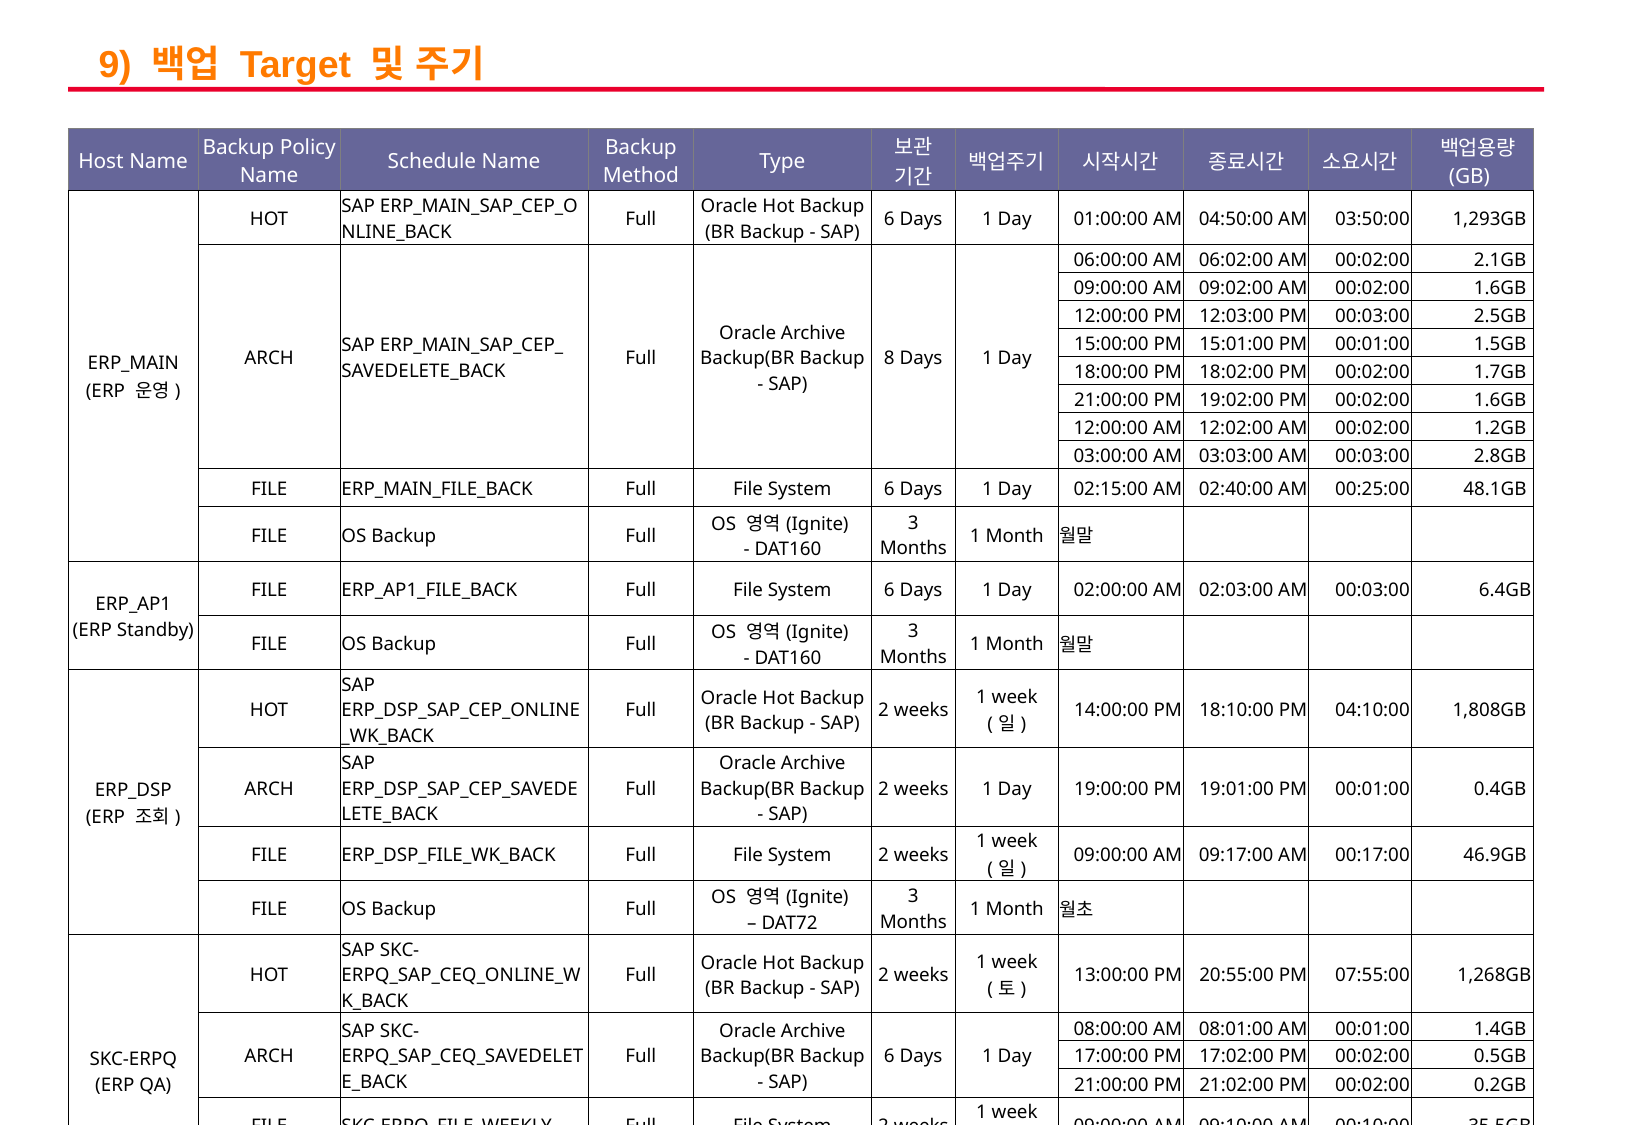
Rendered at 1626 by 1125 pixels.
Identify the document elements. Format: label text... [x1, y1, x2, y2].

table_cell [1184, 616, 1308, 669]
table_cell FILE [199, 616, 340, 669]
table_cell 12:02:00 AM [1184, 413, 1308, 440]
table_cell 12:00:00 PM [1059, 301, 1183, 328]
table_cell File System [694, 469, 871, 506]
table_cell 08:01:00 AM [1184, 1013, 1308, 1040]
table_cell Oracle Archive Backup(BR Backup - SAP) [694, 245, 871, 468]
table_cell 1 week(일) [956, 1098, 1058, 1125]
table_cell Oracle Archive Backup(BR Backup - SAP) [694, 748, 871, 826]
table_cell 01:00:00 AM [1059, 191, 1183, 244]
table_cell File System [694, 827, 871, 880]
table_cell [1309, 616, 1411, 669]
table_cell 19:00:00 PM [1059, 748, 1183, 826]
table_cell 00:02:00 [1309, 1041, 1411, 1068]
table_cell 1 week(일) [956, 827, 1058, 880]
table_cell 21:00:00 PM [1059, 385, 1183, 412]
table_cell 6.4GB [1412, 562, 1533, 615]
table_cell 1 Month [956, 507, 1058, 561]
table_cell Full [589, 469, 693, 506]
table_cell File System [694, 1098, 871, 1125]
table_cell 6 Days [872, 562, 955, 615]
table_cell 2 weeks [872, 1098, 955, 1125]
table_cell 13:00:00 PM [1059, 935, 1183, 1012]
table_cell 03:03:00 AM [1184, 441, 1308, 468]
table_cell 35.5GB [1412, 1098, 1533, 1125]
table_cell 00:03:00 [1309, 562, 1411, 615]
table_cell 2 weeks [872, 748, 955, 826]
table_cell 02:40:00 AM [1184, 469, 1308, 506]
table_cell 1 Day [956, 469, 1058, 506]
table_cell 1.5GB [1412, 329, 1533, 356]
table_cell Full [589, 562, 693, 615]
table_cell OS 영역(Ignite) - DAT160 [694, 507, 871, 561]
table_cell 15:00:00 PM [1059, 329, 1183, 356]
table_cell File System [694, 562, 871, 615]
table_cell 00:01:00 [1309, 748, 1411, 826]
table_cell [1309, 507, 1411, 561]
table_cell Full [589, 1098, 693, 1125]
table_cell Full [589, 616, 693, 669]
table_cell 00:01:00 [1309, 329, 1411, 356]
table_cell HOT [199, 935, 340, 1012]
table_cell HOT [199, 191, 340, 244]
table_cell Full [589, 191, 693, 244]
table_cell OS 영역(Ignite) - DAT160 [694, 616, 871, 669]
table_cell 1.4GB [1412, 1013, 1533, 1040]
table_cell 1.7GB [1412, 357, 1533, 384]
table_cell FILE [199, 469, 340, 506]
table_cell 02:15:00 AM [1059, 469, 1183, 506]
table_cell Full [589, 748, 693, 826]
table_cell 0.2GB [1412, 1069, 1533, 1097]
table_cell 00:03:00 [1309, 301, 1411, 328]
table_cell 18:02:00 PM [1184, 357, 1308, 384]
table_cell 12:00:00 AM [1059, 413, 1183, 440]
table_cell Oracle Archive Backup(BR Backup - SAP) [694, 1013, 871, 1097]
table_cell 21:00:00 PM [1059, 1069, 1183, 1097]
table_cell 04:50:00 AM [1184, 191, 1308, 244]
table_cell 1,808GB [1412, 670, 1533, 747]
table_header Host Name [69, 129, 198, 190]
table_cell ERP_MAIN (ERP 운영) [69, 191, 198, 561]
table_cell 1 Day [956, 748, 1058, 826]
table_cell 46.9GB [1412, 827, 1533, 880]
table_cell 1 Day [956, 191, 1058, 244]
table_cell 48.1GB [1412, 469, 1533, 506]
table_cell 1 Month [956, 881, 1058, 934]
table_cell ARCH [199, 748, 340, 826]
table_cell 03:00:00 AM [1059, 441, 1183, 468]
table_cell 1 Day [956, 562, 1058, 615]
table_cell Full [589, 1013, 693, 1097]
table_cell 1.6GB [1412, 385, 1533, 412]
table_cell SKC-ERPQ_FILE_WEEKLY [341, 1098, 588, 1125]
table_cell 09:00:00 AM [1059, 827, 1183, 880]
table_cell Full [589, 881, 693, 934]
table_cell [1412, 881, 1533, 934]
table_cell 00:02:00 [1309, 385, 1411, 412]
table_cell 1.2GB [1412, 413, 1533, 440]
table_cell OS Backup [341, 616, 588, 669]
table_cell ERP_DSP_FILE_WK_BACK [341, 827, 588, 880]
table_cell 1 Day [956, 1013, 1058, 1097]
table_cell 18:10:00 PM [1184, 670, 1308, 747]
table_cell OS Backup [341, 507, 588, 561]
table_cell 00:10:00 [1309, 1098, 1411, 1125]
table_header 백업주기 [956, 129, 1058, 190]
table_cell 월말 [1059, 507, 1183, 561]
table_header Backup Method [589, 129, 693, 190]
table_cell OS 영역(Ignite) – DAT72 [694, 881, 871, 934]
table_cell SAP SKC-ERPQ_SAP_CEQ_ONLINE_WK_BACK [341, 935, 588, 1012]
table_cell 12:03:00 PM [1184, 301, 1308, 328]
table_cell 2 weeks [872, 827, 955, 880]
table_cell 00:02:00 [1309, 273, 1411, 300]
table_cell 2.1GB [1412, 245, 1533, 272]
table_cell FILE [199, 1098, 340, 1125]
table_cell 2 weeks [872, 670, 955, 747]
table_cell ERP_AP1_FILE_BACK [341, 562, 588, 615]
table_cell 1 Month [956, 616, 1058, 669]
table_cell 00:02:00 [1309, 413, 1411, 440]
table_cell 00:17:00 [1309, 827, 1411, 880]
table_cell SAP ERP_MAIN_SAP_CEP_O NLINE_BACK [341, 191, 588, 244]
table_cell 00:02:00 [1309, 1069, 1411, 1097]
table_cell 06:00:00 AM [1059, 245, 1183, 272]
table_cell 02:03:00 AM [1184, 562, 1308, 615]
title 9) 백업 Target 및 주기 [83, 37, 1564, 95]
table_cell 8 Days [872, 245, 955, 468]
table_cell 17:02:00 PM [1184, 1041, 1308, 1068]
table_cell 0.5GB [1412, 1041, 1533, 1068]
table_cell 17:00:00 PM [1059, 1041, 1183, 1068]
table_header Schedule Name [341, 129, 588, 190]
table_cell 21:02:00 PM [1184, 1069, 1308, 1097]
table_cell 3 Months [872, 616, 955, 669]
table_cell 2.5GB [1412, 301, 1533, 328]
table_cell ERP_DSP (ERP 조회) [69, 670, 198, 934]
table_cell Oracle Hot Backup (BR Backup - SAP) [694, 191, 871, 244]
table_cell 09:00:00 AM [1059, 1098, 1183, 1125]
table_cell 0.4GB [1412, 748, 1533, 826]
table_cell 00:01:00 [1309, 1013, 1411, 1040]
table_header 종료시간 [1184, 129, 1308, 190]
table_header Type [694, 129, 871, 190]
table_header 소요시간 [1309, 129, 1411, 190]
table_cell 04:10:00 [1309, 670, 1411, 747]
table_cell 2.8GB [1412, 441, 1533, 468]
table_cell 19:02:00 PM [1184, 385, 1308, 412]
table_cell 09:10:00 AM [1184, 1098, 1308, 1125]
table_cell [1184, 507, 1308, 561]
table_cell 18:00:00 PM [1059, 357, 1183, 384]
table_cell [1309, 881, 1411, 934]
table_cell Oracle Hot Backup (BR Backup - SAP) [694, 670, 871, 747]
table_cell [1412, 616, 1533, 669]
table_cell 6 Days [872, 191, 955, 244]
table_cell FILE [199, 881, 340, 934]
table_cell [1184, 881, 1308, 934]
table_cell 03:50:00 [1309, 191, 1411, 244]
table_cell 00:02:00 [1309, 357, 1411, 384]
table_cell 1,293GB [1412, 191, 1533, 244]
table_cell 1.6GB [1412, 273, 1533, 300]
table_cell FILE [199, 827, 340, 880]
table_cell Full [589, 670, 693, 747]
table_cell ARCH [199, 245, 340, 468]
table_cell HOT [199, 670, 340, 747]
table_cell Full [589, 507, 693, 561]
table_cell 09:00:00 AM [1059, 273, 1183, 300]
table_cell ERP_AP1 (ERP Standby) [69, 562, 198, 669]
table_cell 6 Days [872, 469, 955, 506]
table_header Backup Policy Name [199, 129, 340, 190]
table_cell ARCH [199, 1013, 340, 1097]
table_cell 14:00:00 PM [1059, 670, 1183, 747]
table_cell 07:55:00 [1309, 935, 1411, 1012]
table_cell 00:25:00 [1309, 469, 1411, 506]
table_cell FILE [199, 562, 340, 615]
table_cell 1 week(토) [956, 935, 1058, 1012]
table_cell FILE [199, 507, 340, 561]
table_cell 06:02:00 AM [1184, 245, 1308, 272]
table_cell ERP_MAIN_FILE_BACK [341, 469, 588, 506]
table_cell 09:17:00 AM [1184, 827, 1308, 880]
table_cell SAP ERP_DSP_SAP_CEP_SAVEDELETE_BACK [341, 748, 588, 826]
table_cell 월말 [1059, 616, 1183, 669]
table_cell 00:03:00 [1309, 441, 1411, 468]
table_header 보관 기간 [872, 129, 955, 190]
table_header 시작시간 [1059, 129, 1183, 190]
table_cell 6 Days [872, 1013, 955, 1097]
table_cell OS Backup [341, 881, 588, 934]
table_cell 15:01:00 PM [1184, 329, 1308, 356]
table_cell 20:55:00 PM [1184, 935, 1308, 1012]
table_cell 19:01:00 PM [1184, 748, 1308, 826]
table_cell [1412, 507, 1533, 561]
table_cell 1 week(일) [956, 670, 1058, 747]
table_cell Full [589, 935, 693, 1012]
table_header 백업용량 (GB) [1412, 129, 1533, 190]
table_cell Oracle Hot Backup (BR Backup - SAP) [694, 935, 871, 1012]
table_cell 3 Months [872, 881, 955, 934]
table_cell Full [589, 827, 693, 880]
table_cell SAP ERP_MAIN_SAP_CEP_ SAVEDELETE_BACK [341, 245, 588, 468]
table_cell 09:02:00 AM [1184, 273, 1308, 300]
table_cell SAP SKC-ERPQ_SAP_CEQ_SAVEDELETE_BACK [341, 1013, 588, 1097]
table_cell Full [589, 245, 693, 468]
table_cell 00:02:00 [1309, 245, 1411, 272]
table_cell 월초 [1059, 881, 1183, 934]
table_cell 1,268GB [1412, 935, 1533, 1012]
table_cell SKC-ERPQ (ERP QA) [69, 935, 198, 1125]
table_cell SAP ERP_DSP_SAP_CEP_ONLINE_WK_BACK [341, 670, 588, 747]
table_cell 08:00:00 AM [1059, 1013, 1183, 1040]
table_cell 3 Months [872, 507, 955, 561]
table_cell 02:00:00 AM [1059, 562, 1183, 615]
table_cell 1 Day [956, 245, 1058, 468]
table_cell 2 weeks [872, 935, 955, 1012]
